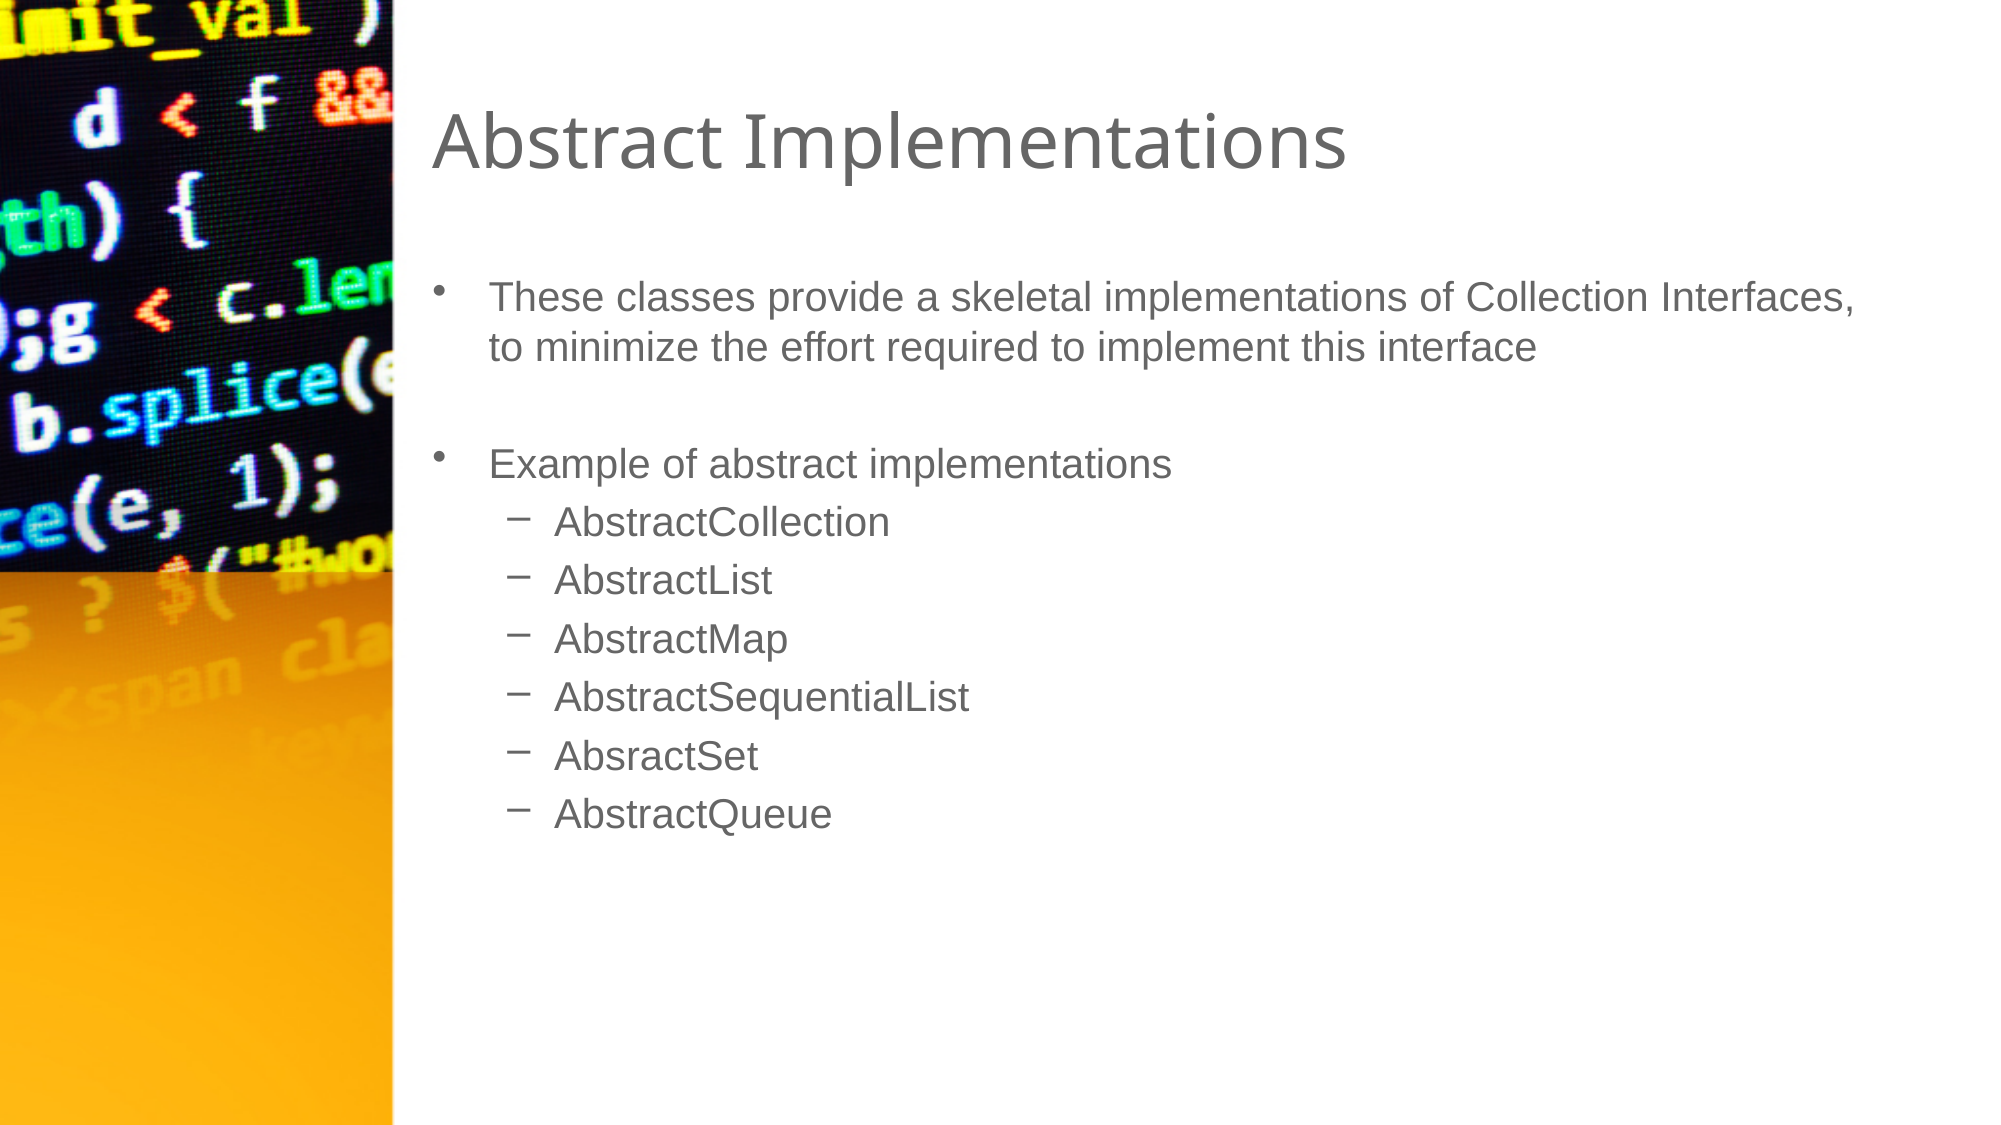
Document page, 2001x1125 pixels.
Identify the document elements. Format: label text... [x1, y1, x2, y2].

title Abstract Implementations [417, 45, 1898, 233]
picture [0, 512, 14, 520]
picture [0, 0, 2001, 1125]
list These classes provide a skeletal implementations of Collection Interfaces, to minimize the effort required to implement this interface Example of abstract implementations AbstractCollection AbstractList AbstractMap AbstractSequentialList AbsractSet AbstractQueue [417, 262, 1900, 1005]
